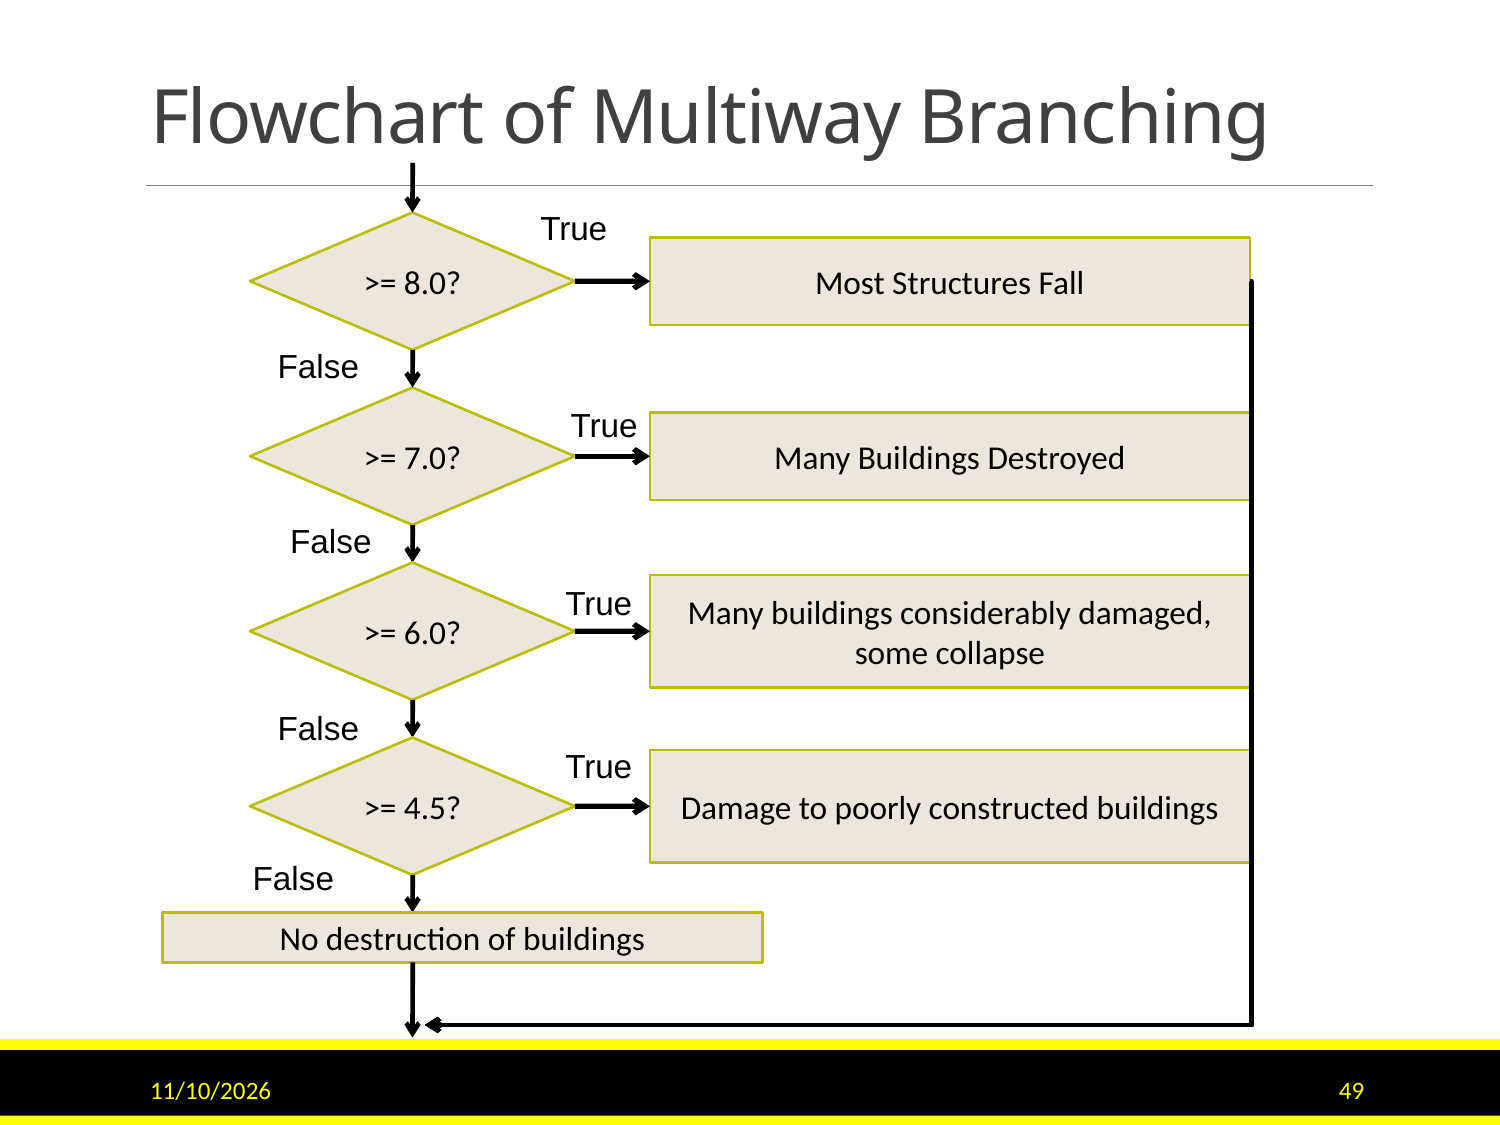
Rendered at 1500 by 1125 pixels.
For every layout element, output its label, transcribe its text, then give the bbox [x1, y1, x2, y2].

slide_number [135, 1059, 440, 1120]
slide_number 49 [1218, 1059, 1380, 1120]
text_box False [262, 337, 375, 393]
text_box >= 4.5? [248, 736, 420, 876]
text_box No destruction of buildings [161, 911, 420, 964]
text_box Most Structures Fall [649, 236, 1251, 277]
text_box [424, 630, 1251, 804]
text_box True [525, 199, 623, 255]
text_box >= 7.0? [248, 386, 421, 526]
title Flowchart of Multiway Branching [135, 47, 1373, 167]
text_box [424, 805, 1251, 1026]
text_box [424, 280, 1251, 454]
text_box >= 6.0? [248, 561, 420, 701]
text_box False [262, 699, 375, 755]
text_box False [275, 512, 387, 568]
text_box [424, 455, 1251, 629]
text_box False [237, 849, 350, 905]
text_box >= 8.0? [248, 211, 569, 351]
